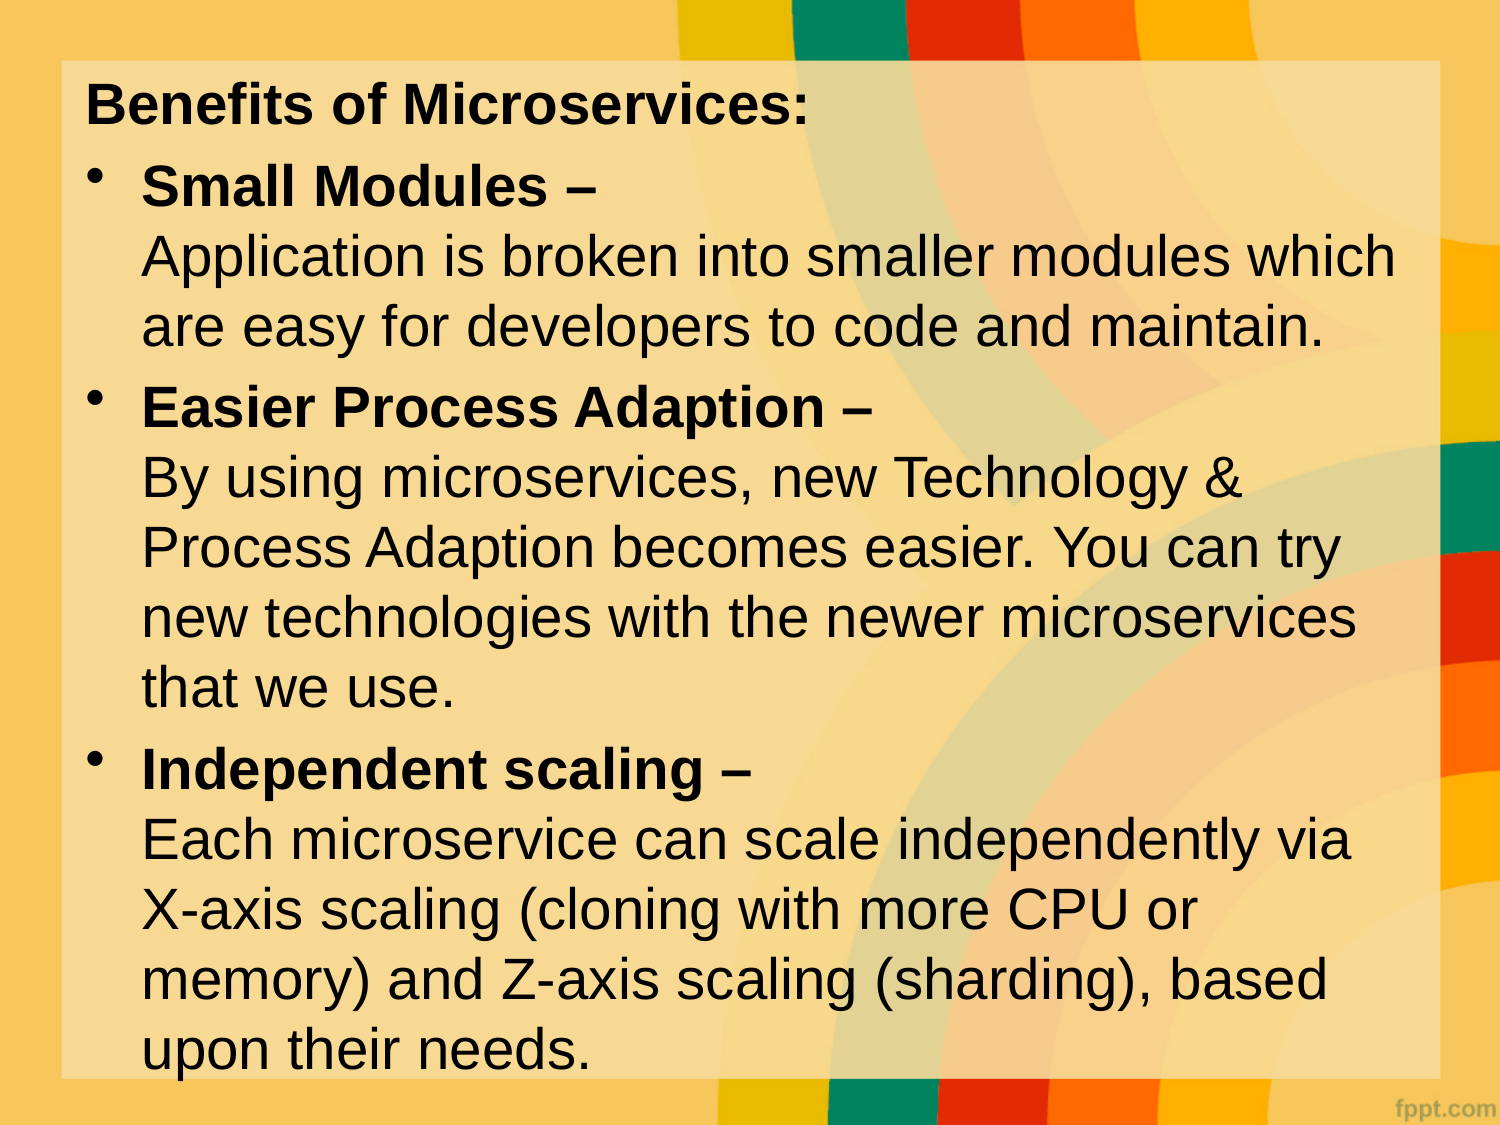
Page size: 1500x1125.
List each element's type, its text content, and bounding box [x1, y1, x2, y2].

list Benefits of Microservices: Small Modules – Application is broken into smaller modules which are easy for developers to code and maintain. Easier Process Adaption – By using microservices, new Technology & Process Adaption becomes easier. You can try new technologies with the newer microservices that we use. Independent scaling – Each microservice can scale independently via X-axis scaling (cloning with more CPU or memory) and Z-axis scaling (sharding), based upon their needs. [70, 58, 1421, 802]
picture [0, 0, 1500, 1125]
